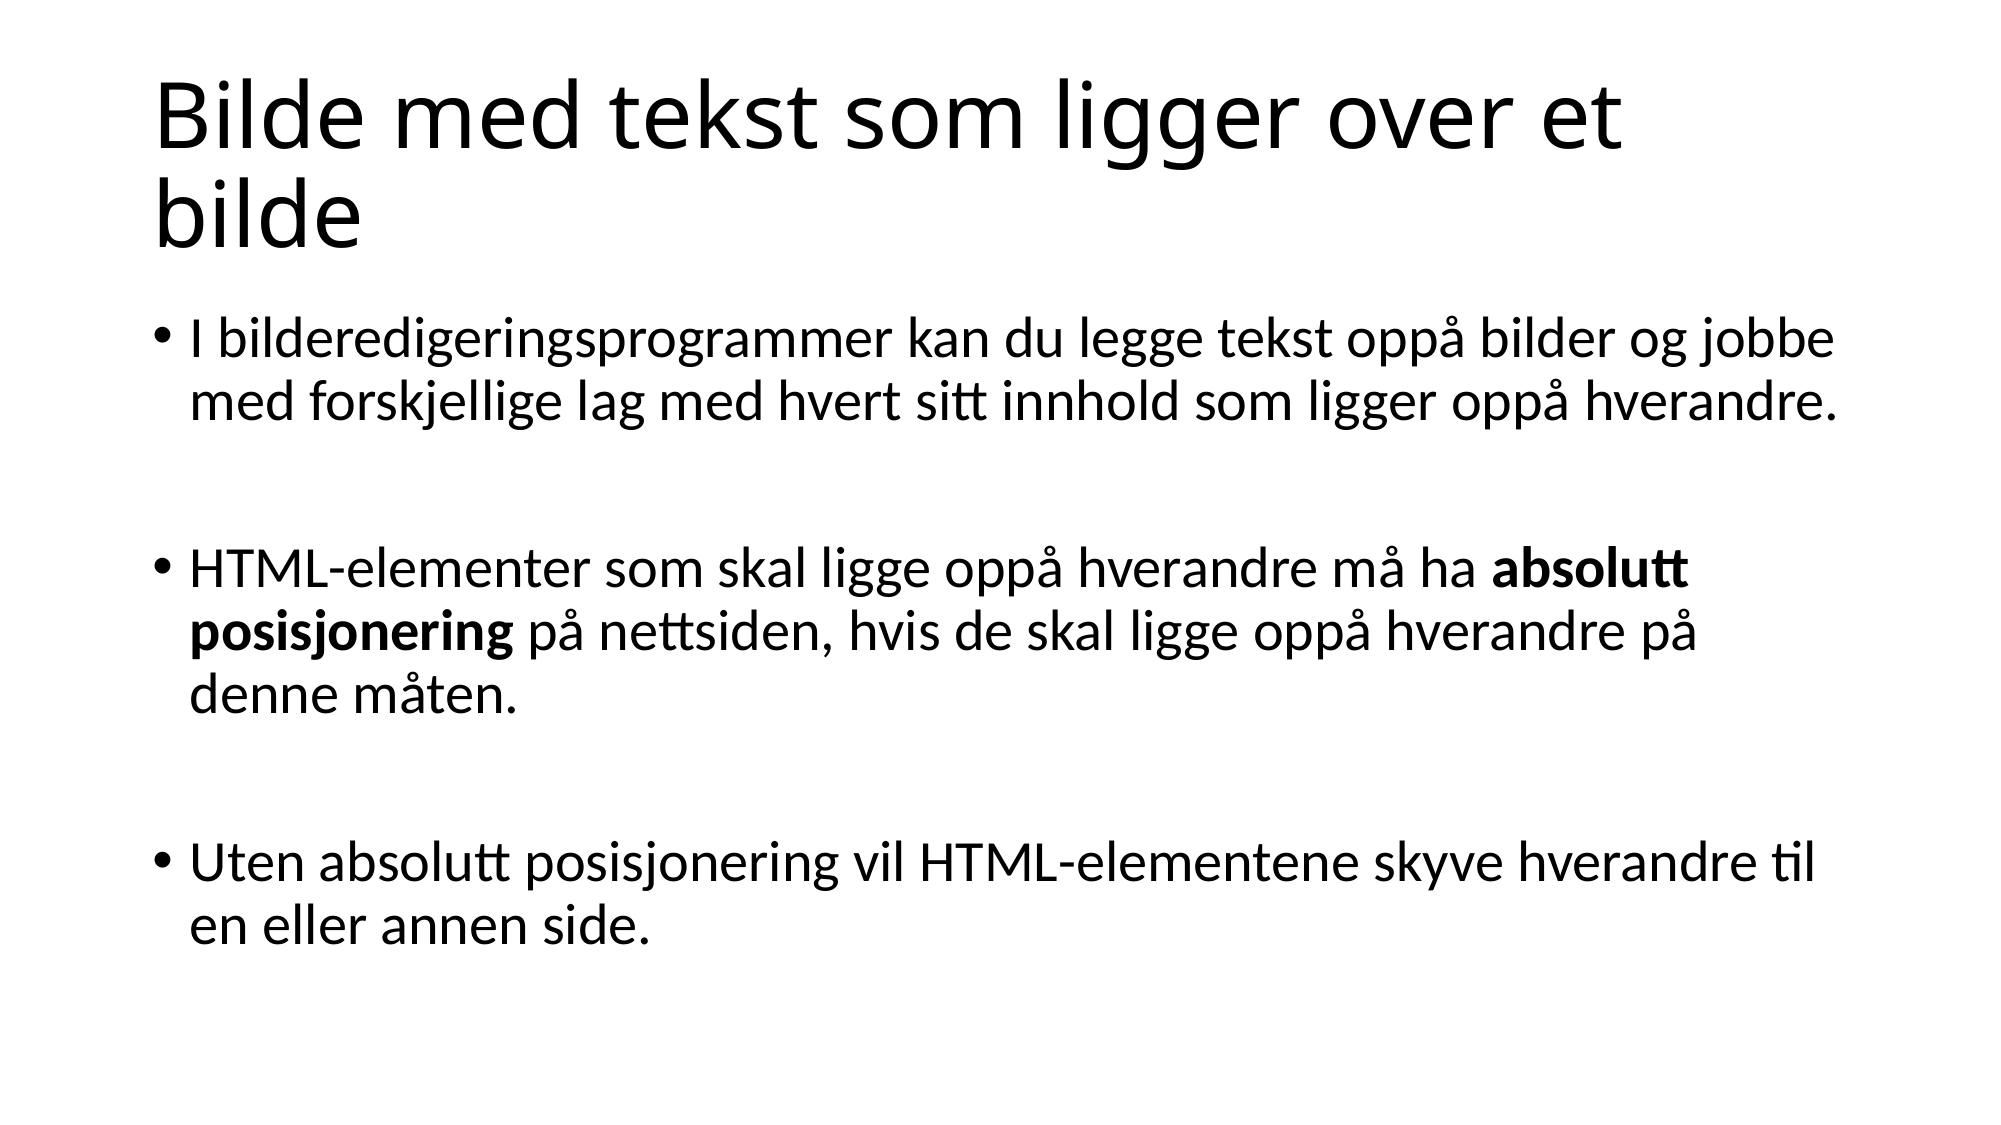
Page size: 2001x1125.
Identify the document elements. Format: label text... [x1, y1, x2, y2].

title Bilde med tekst som ligger over et bilde [137, 59, 1863, 278]
list I bilderedigeringsprogrammer kan du legge tekst oppå bilder og jobbe med forskjellige lag med hvert sitt innhold som ligger oppå hverandre. HTML-elementer som skal ligge oppå hverandre må ha absolutt posisjonering på nettsiden, hvis de skal ligge oppå hverandre på denne måten. Uten absolutt posisjonering vil HTML-elementene skyve hverandre til en eller annen side. [137, 299, 1863, 1014]
